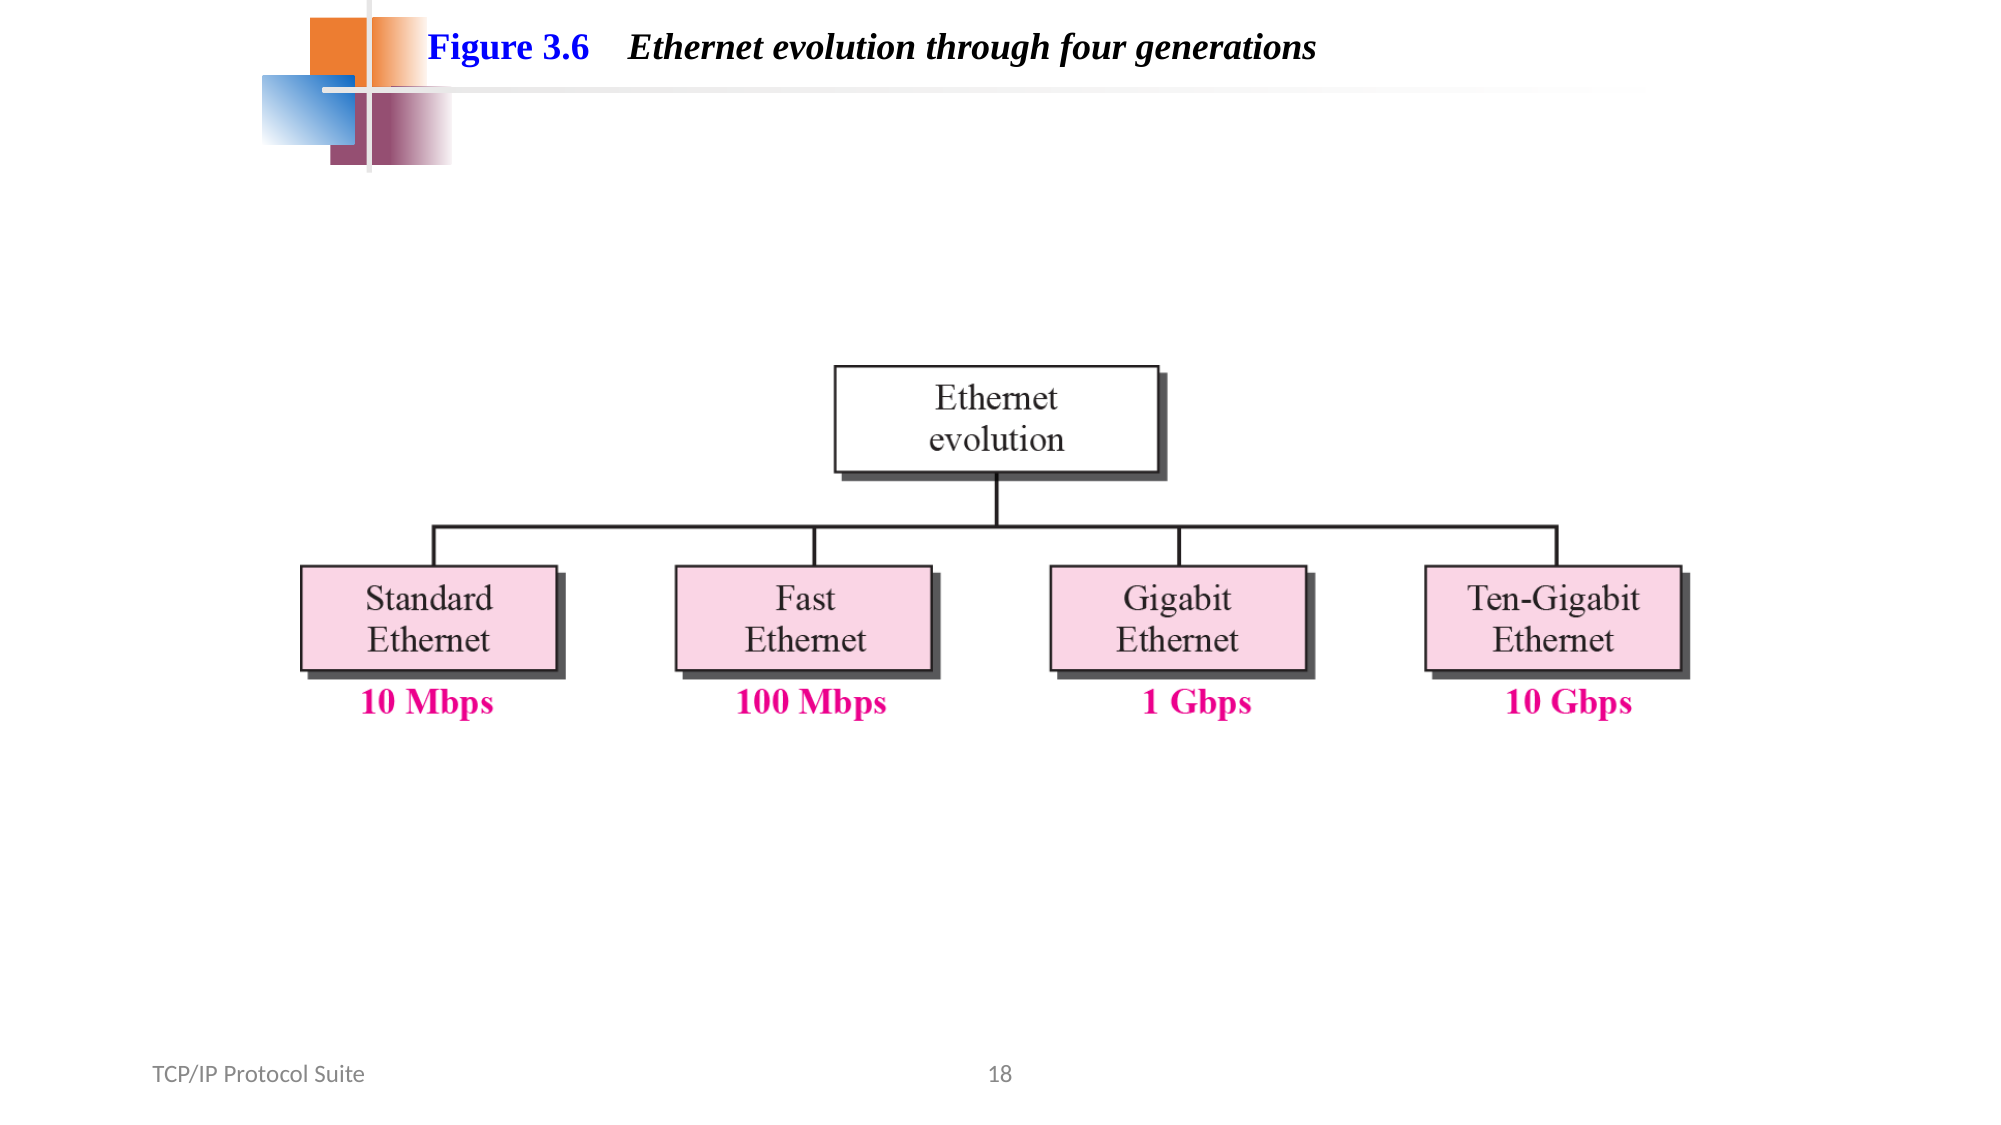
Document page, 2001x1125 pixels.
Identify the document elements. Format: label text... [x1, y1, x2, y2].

text_box [262, 75, 355, 145]
picture [299, 365, 1691, 726]
footer TCP/IP Protocol Suite [137, 1042, 588, 1103]
text_box [322, 87, 1673, 93]
text_box [372, 17, 427, 86]
text_box [330, 93, 366, 165]
text_box [310, 17, 366, 86]
text_box [391, 93, 452, 165]
slide_number 18 [662, 1042, 1338, 1103]
text_box Figure 3.6 Ethernet evolution through four generations [412, 14, 1350, 75]
text_box [366, 93, 372, 173]
text_box [372, 93, 391, 165]
text_box [366, 0, 372, 87]
